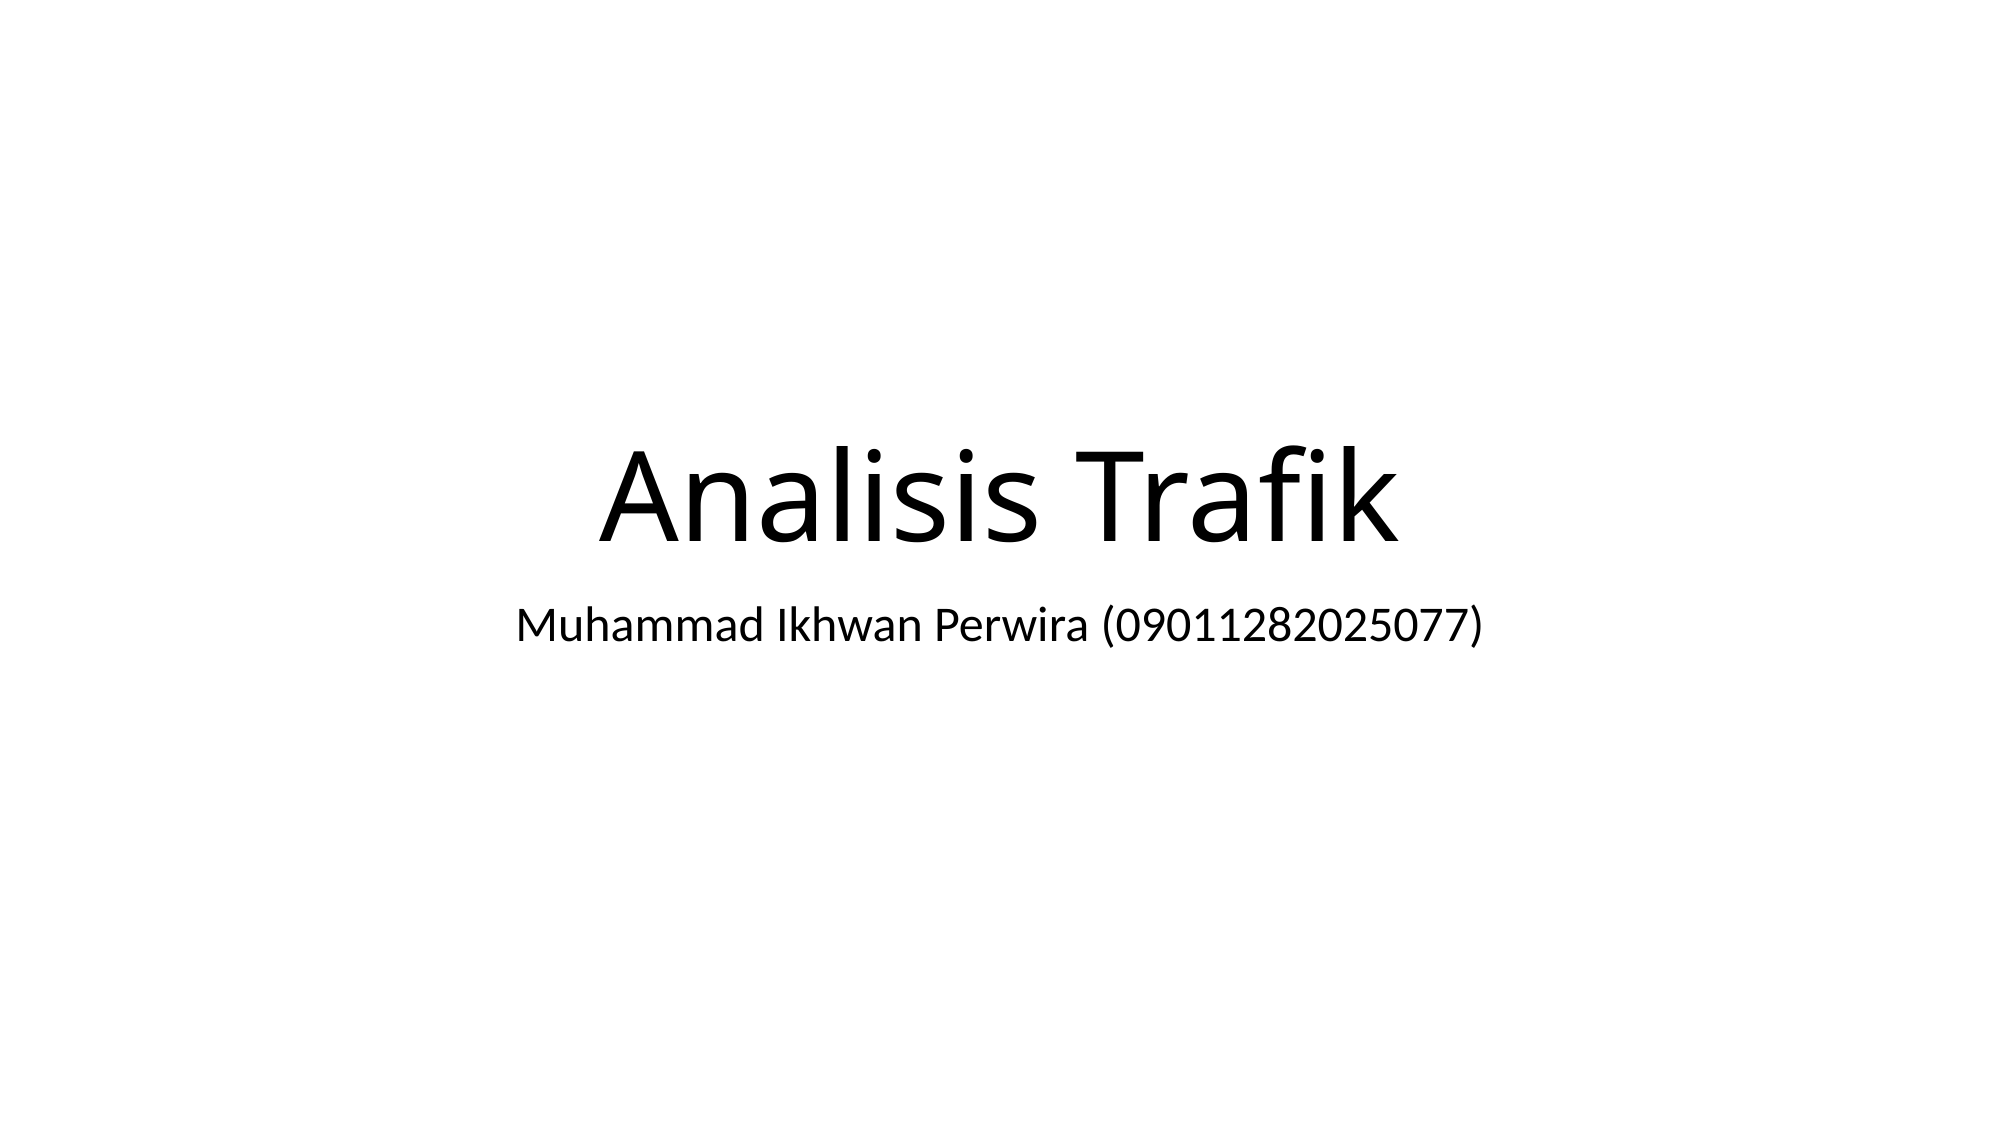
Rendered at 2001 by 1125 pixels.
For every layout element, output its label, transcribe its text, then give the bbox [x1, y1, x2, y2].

title Analisis Trafik [249, 184, 1750, 576]
subtitle Muhammad Ikhwan Perwira (09011282025077) [249, 590, 1750, 863]
